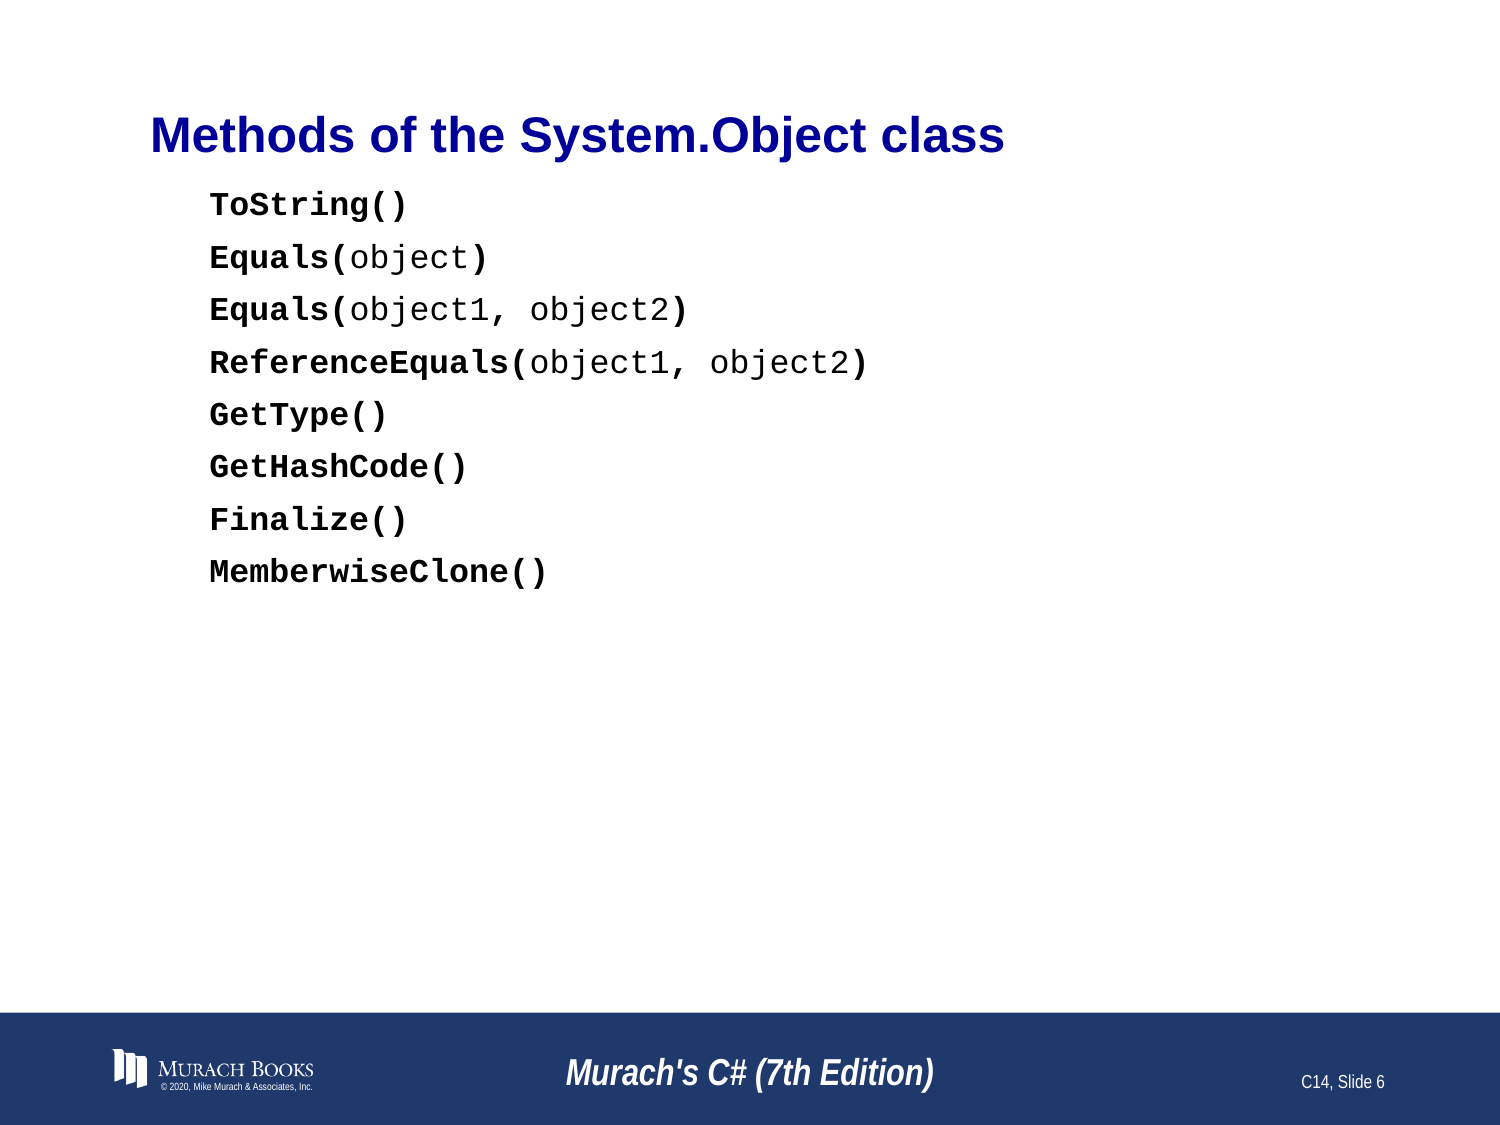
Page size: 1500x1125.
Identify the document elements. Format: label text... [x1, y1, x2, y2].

list ToString() Equals(object) Equals(object1, object2) ReferenceEquals(object1, object2) GetType() GetHashCode() Finalize() MemberwiseClone() [137, 174, 1350, 975]
slide_number C14, Slide 6 [1087, 1025, 1400, 1100]
slide_number Murach's C# (7th Edition) [463, 1025, 1050, 1100]
footer © 2020, Mike Murach & Associates, Inc. [12, 1025, 463, 1100]
title Methods of the System.Object class [150, 102, 1350, 164]
